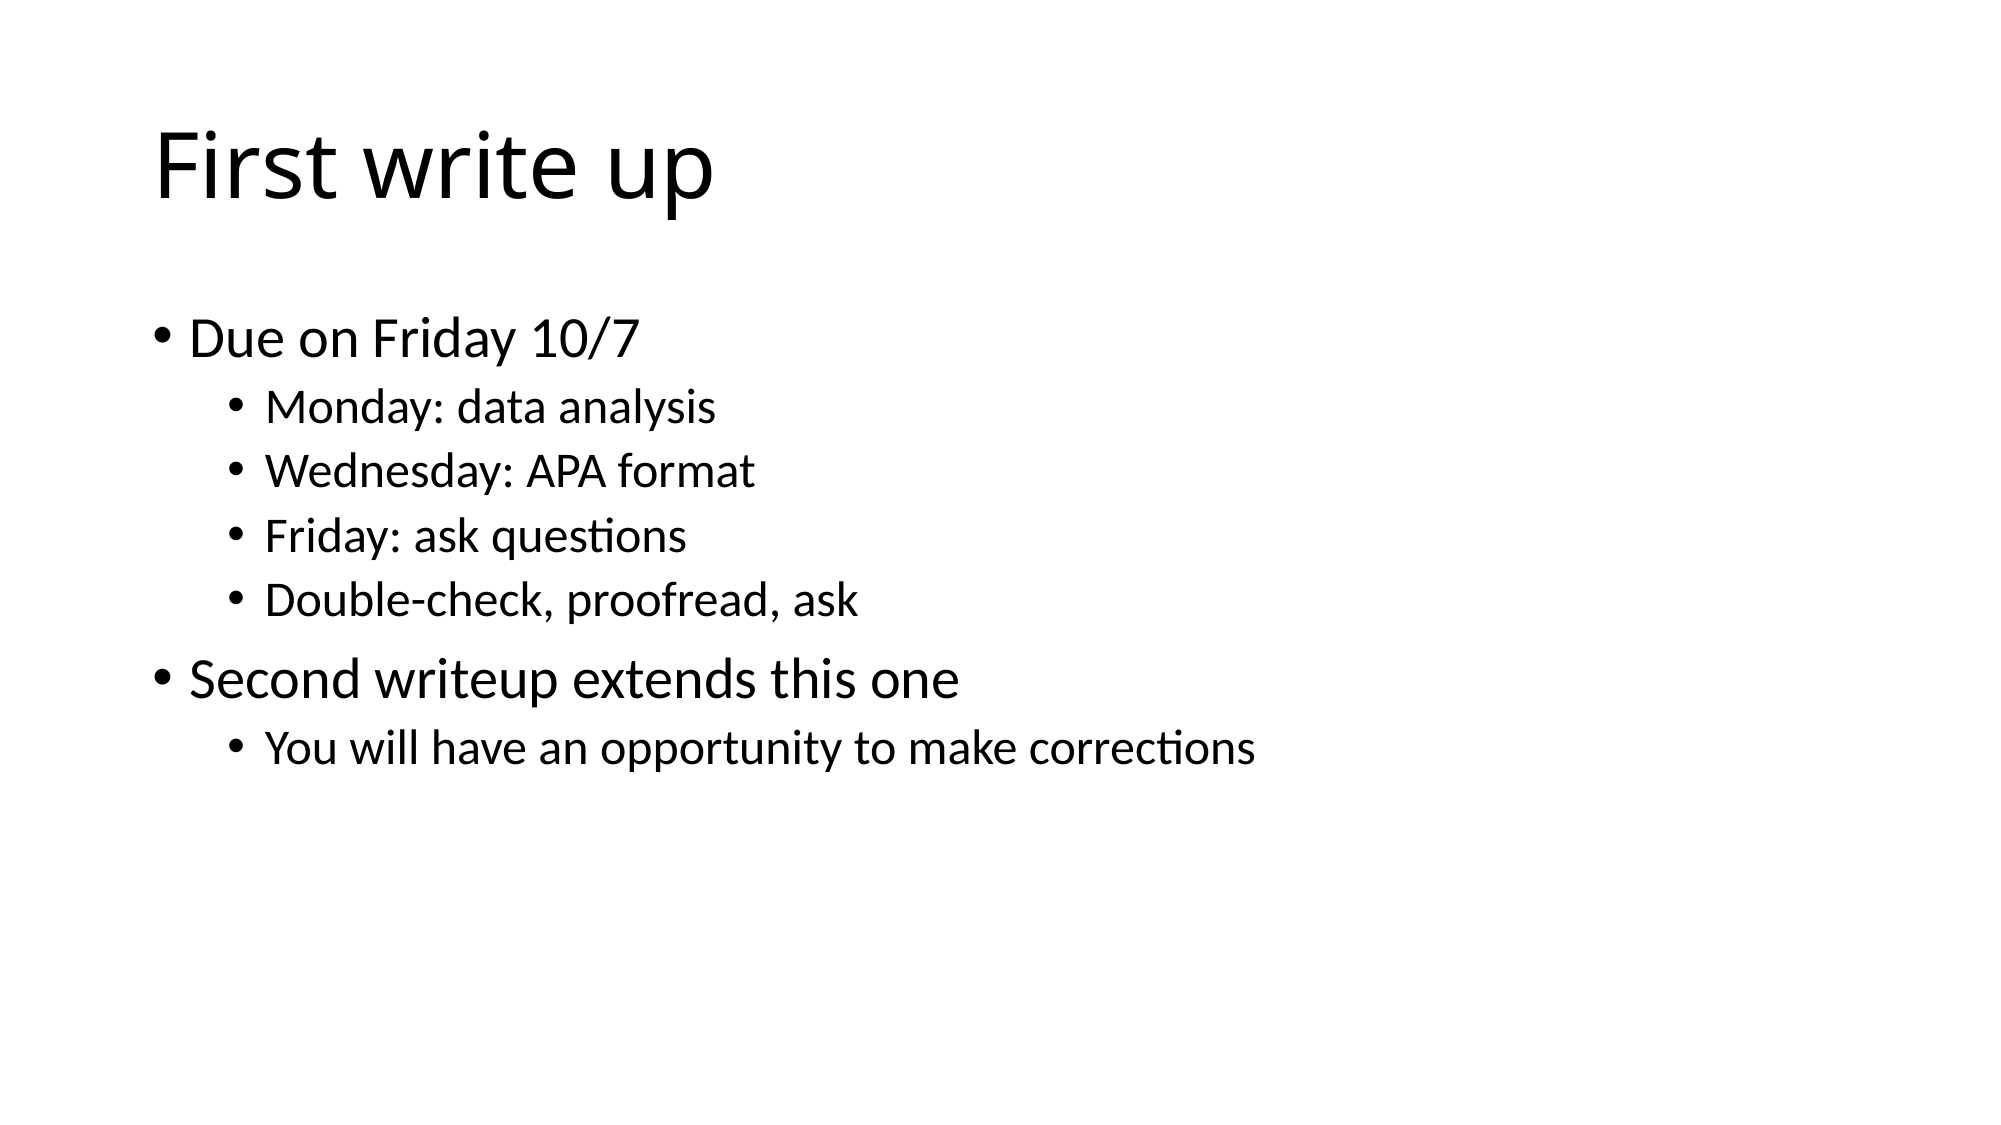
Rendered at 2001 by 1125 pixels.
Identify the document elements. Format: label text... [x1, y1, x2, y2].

title First write up [137, 59, 1863, 278]
list Due on Friday 10/7 Monday: data analysis Wednesday: APA format Friday: ask questions Double-check, proofread, ask Second writeup extends this one You will have an opportunity to make corrections [137, 299, 1863, 1014]
